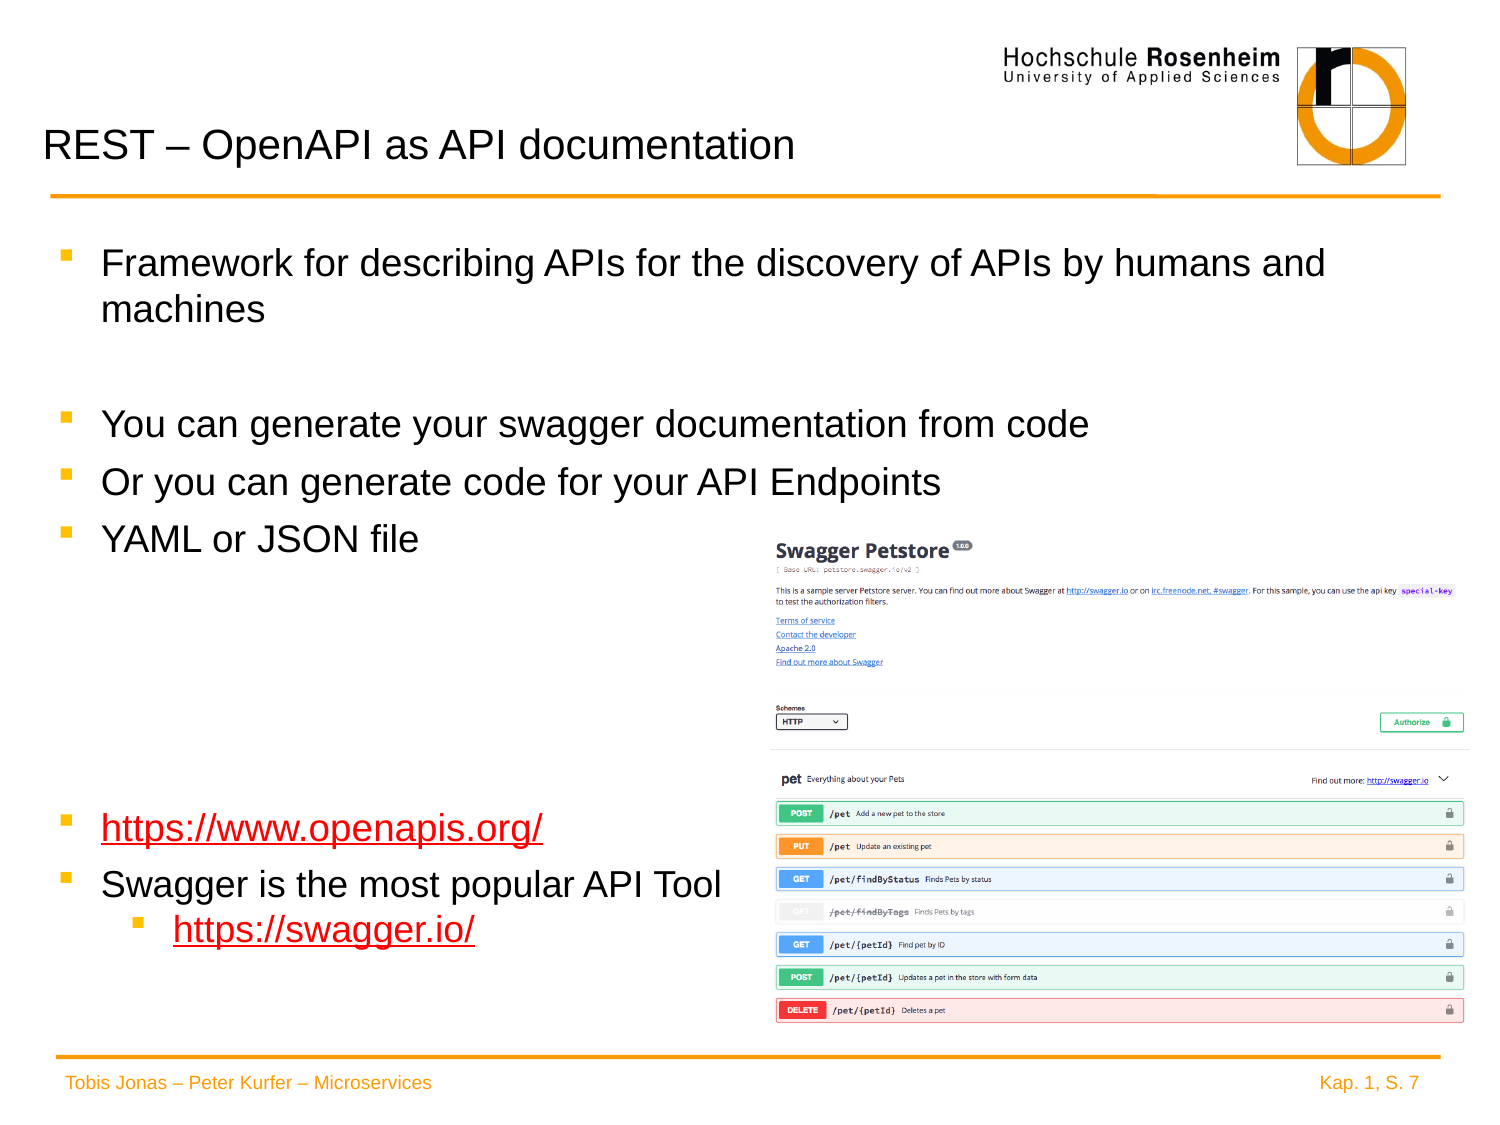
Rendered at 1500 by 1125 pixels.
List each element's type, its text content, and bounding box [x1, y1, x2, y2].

picture [770, 526, 1470, 1026]
picture [1003, 45, 1407, 167]
list Framework for describing APIs for the discovery of APIs by humans and machines You can generate your swagger documentation from code Or you can generate code for your API Endpoints YAML or JSON file https://www.openapis.org/ Swagger is the most popular API Tool https://swagger.io/ [42, 230, 1470, 1026]
title REST – OpenAPI as API documentation [42, 41, 987, 168]
